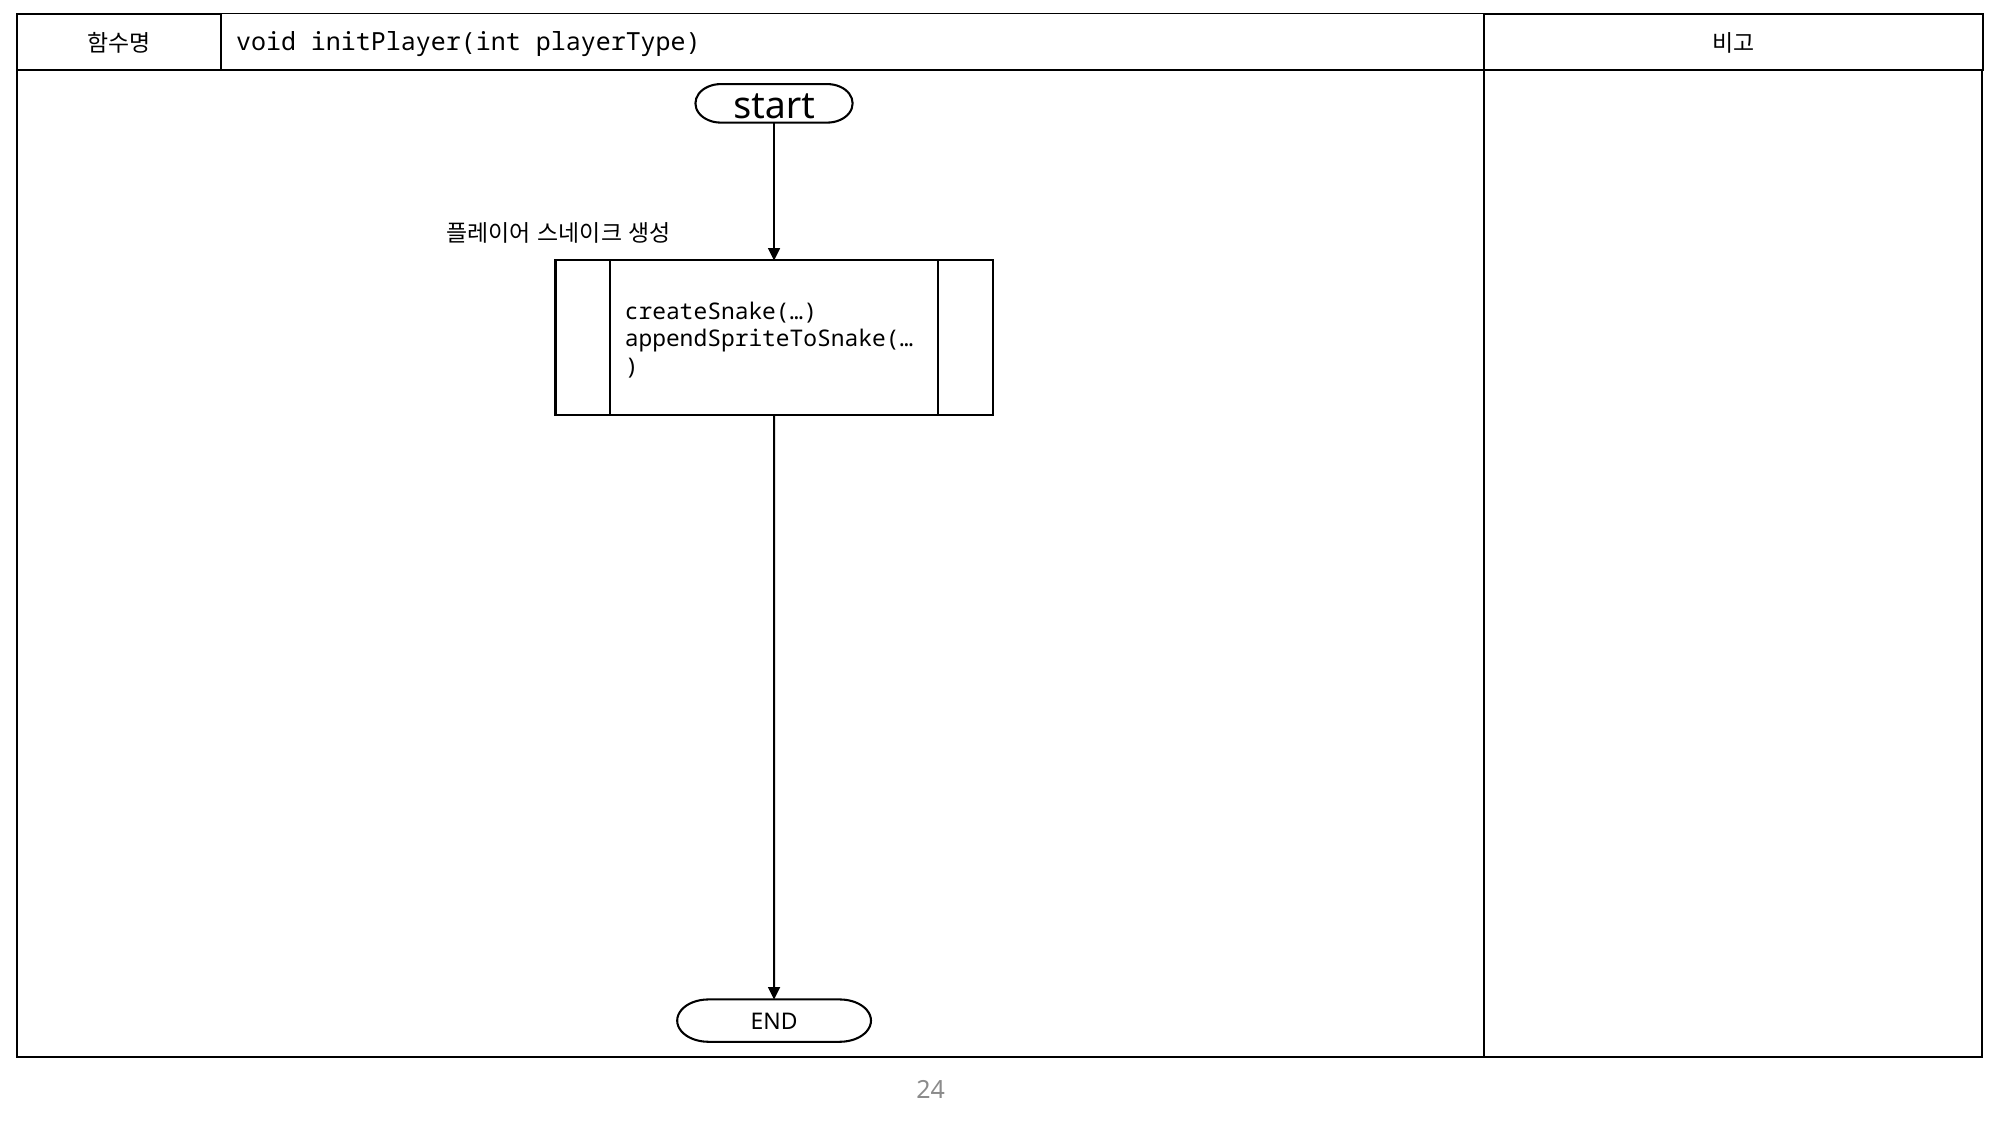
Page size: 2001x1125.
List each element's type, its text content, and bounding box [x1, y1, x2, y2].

text_box [1483, 69, 1983, 1058]
text_box END [676, 998, 873, 1043]
text_box [16, 69, 1483, 1058]
text_box 비고 [1483, 13, 1984, 71]
text_box 플레이어 스네이크 생성 [431, 211, 748, 254]
slide_number 24 [705, 1069, 1156, 1112]
text_box createSnake(…) appendSpriteToSnake(…) [554, 259, 994, 416]
text_box 함수명 [16, 13, 222, 69]
title void initPlayer(int playerType) [222, 13, 1483, 69]
text_box start [694, 83, 854, 124]
